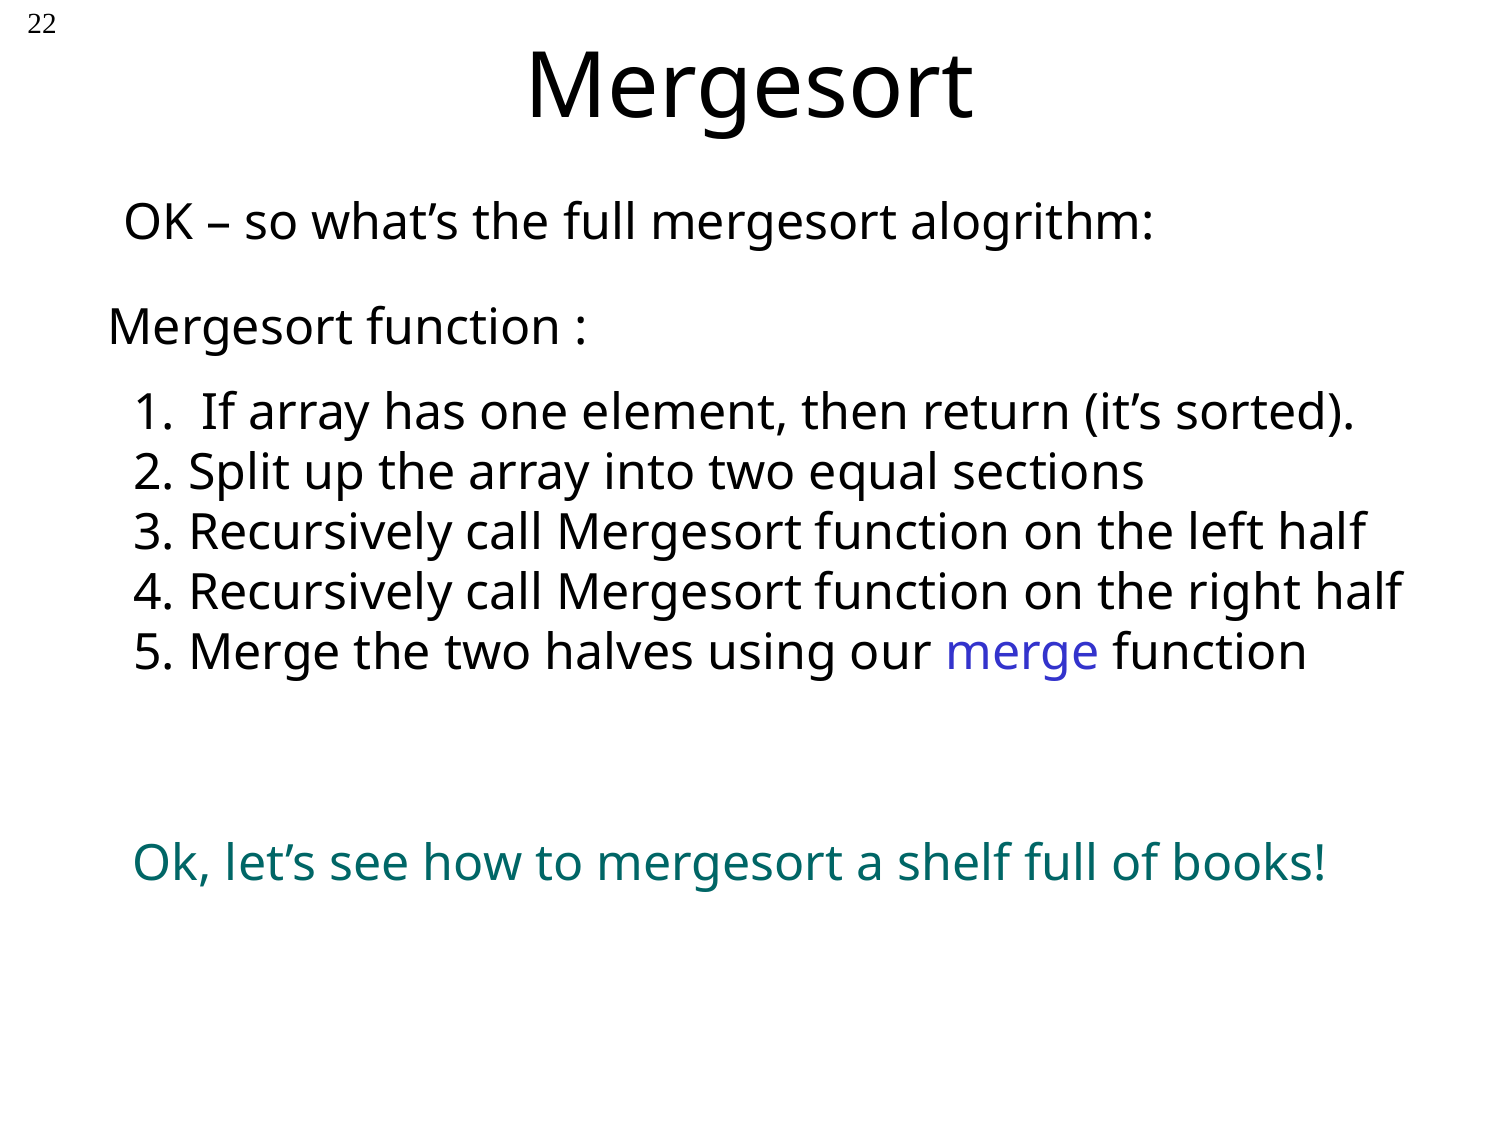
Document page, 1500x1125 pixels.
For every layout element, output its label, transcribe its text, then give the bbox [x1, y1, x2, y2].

slide_number 22 [0, 0, 72, 72]
title Mergesort [112, 0, 1388, 175]
text_box Ok, let’s see how to mergesort a shelf full of books! [118, 823, 1343, 898]
text_box Mergesort function : 1. If array has one element, then return (it’s sorted). 2. Split up the array into two equal sections 3. Recursively call Mergesort function on the left half 4. Recursively call Mergesort function on the right half 5. Merge the two halves using our merge function [92, 287, 1420, 688]
text_box OK – so what’s the full mergesort alogrithm: [108, 182, 1171, 258]
